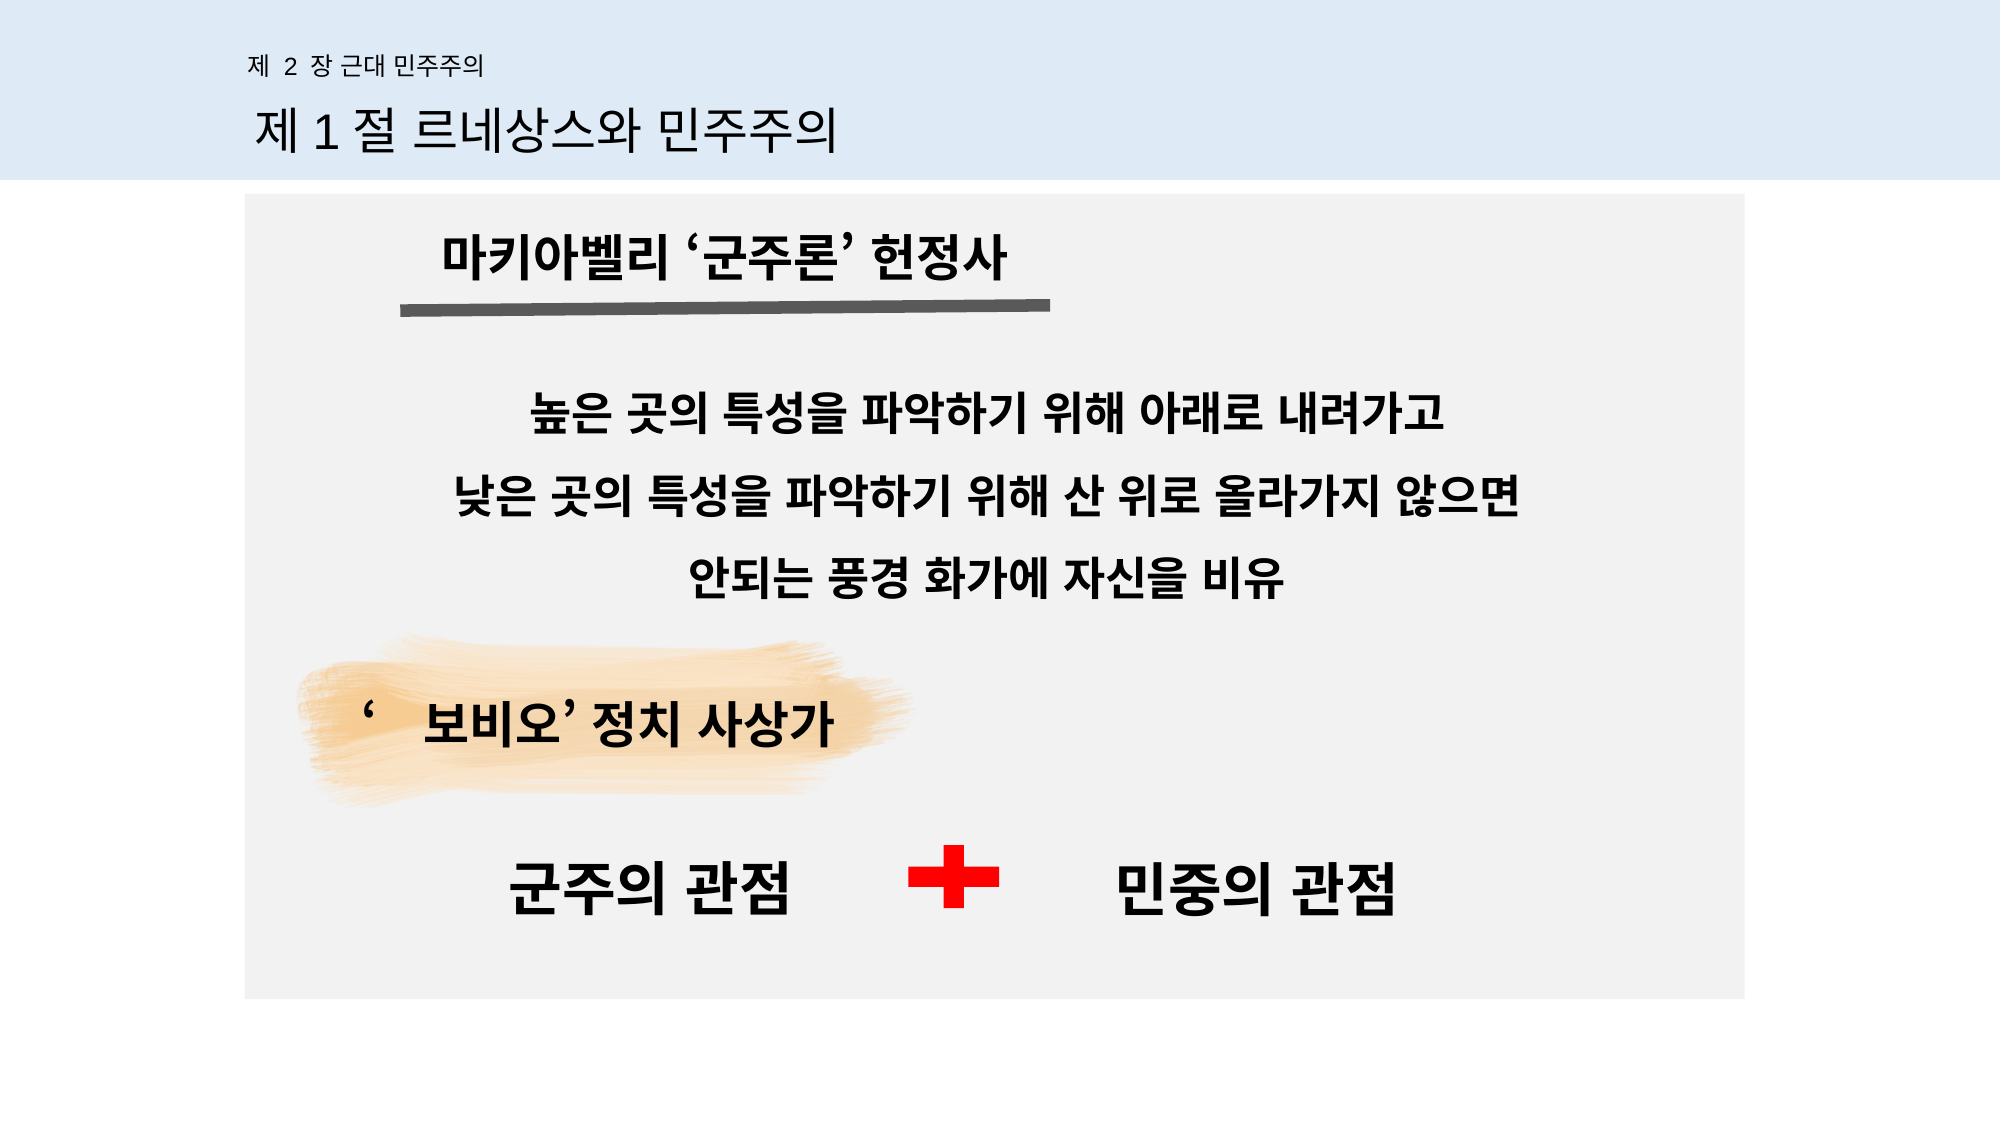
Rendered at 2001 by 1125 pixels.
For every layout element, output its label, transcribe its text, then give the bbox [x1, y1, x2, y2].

text_box 제1절 르네상스와 민주주의 [239, 92, 856, 168]
text_box 민중의 관점 [1100, 845, 1414, 930]
text_box 높은 곳의 특성을 파악하기 위해 아래로 내려가고 낮은 곳의 특성을 파악하기 위해 산 위로 올라가지 않으면 안되는 풍경 화가에 자신을 비유 [438, 349, 1537, 612]
text_box 마키아벨리 ‘군주론’ 헌정사 [427, 219, 1024, 294]
text_box 군주의 관점 [493, 844, 808, 930]
text_box [0, 0, 2000, 181]
picture [259, 625, 938, 824]
text_box [244, 193, 1746, 1000]
text_box 제 2 장 근대 민주주의 [233, 42, 501, 88]
text_box [907, 844, 1000, 909]
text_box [400, 305, 1051, 311]
